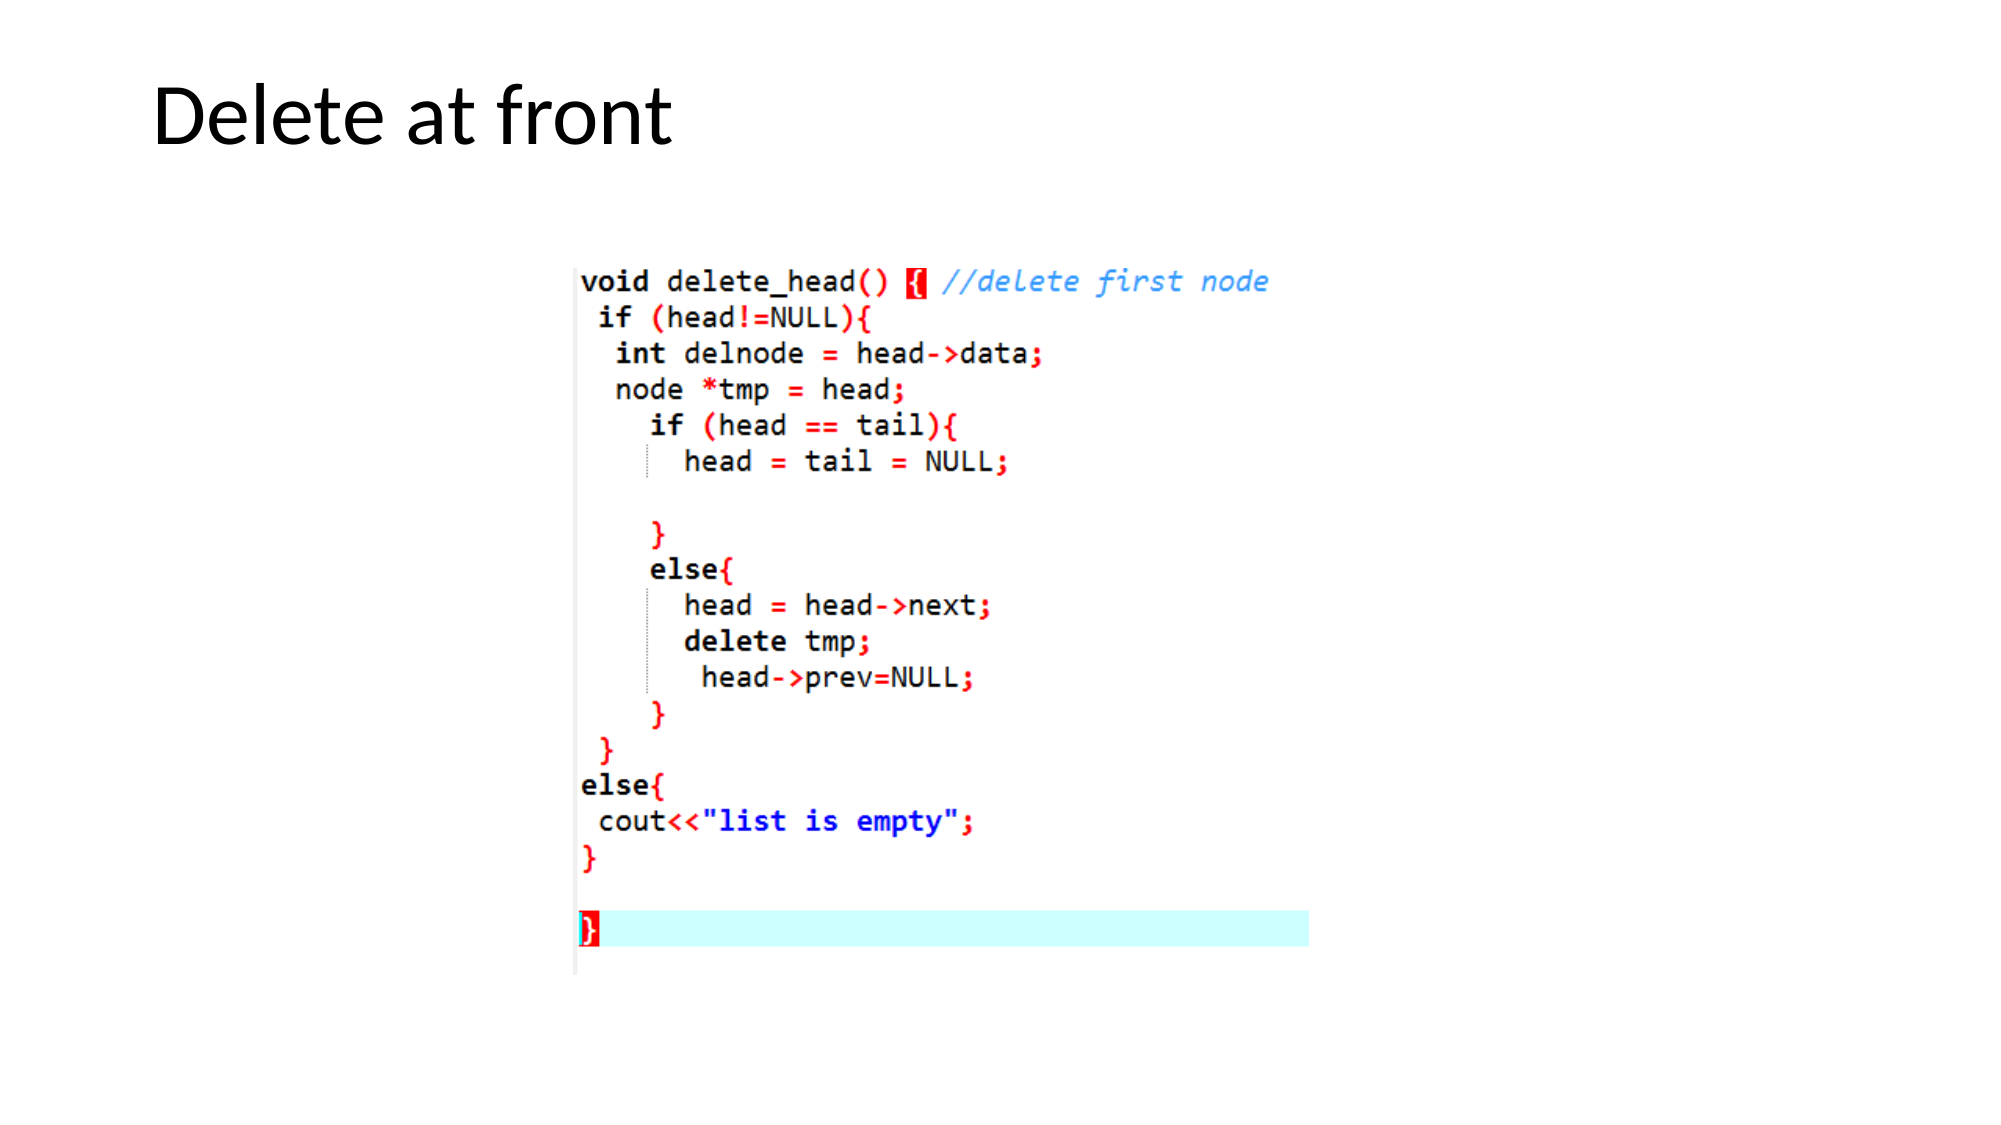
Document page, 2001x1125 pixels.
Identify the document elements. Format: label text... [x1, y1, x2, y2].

picture [573, 268, 1309, 975]
title Delete at front [137, 59, 1863, 278]
